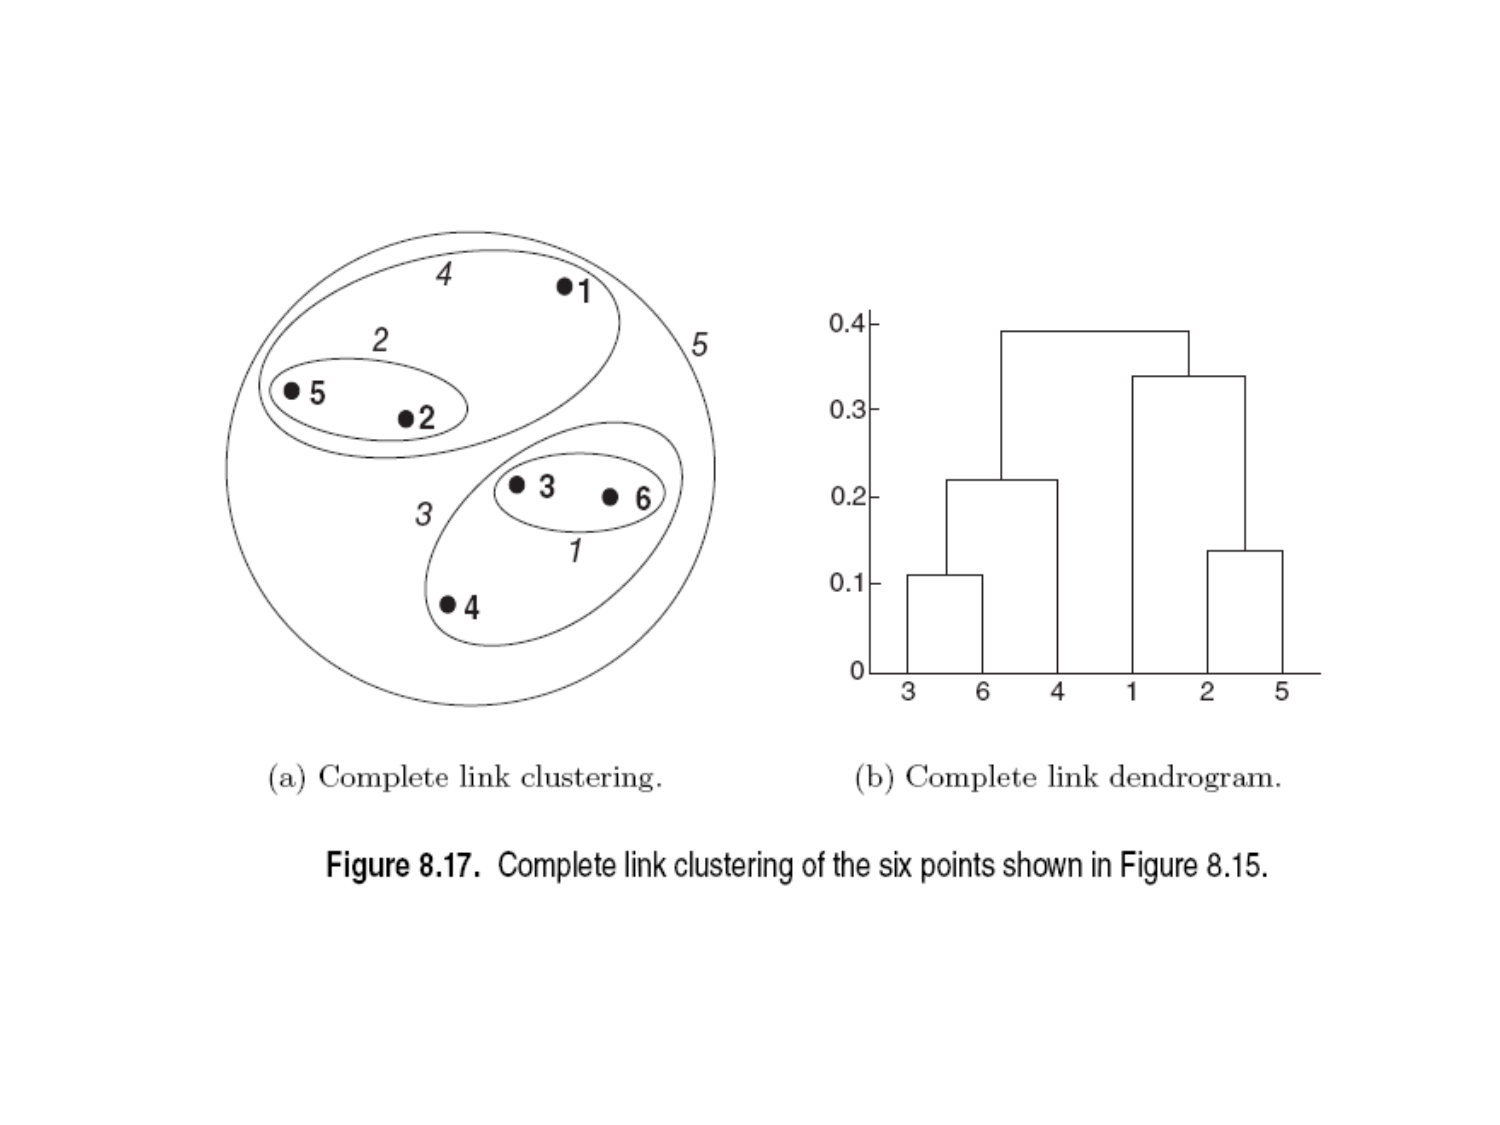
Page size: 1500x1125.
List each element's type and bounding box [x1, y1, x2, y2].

picture [135, 189, 1364, 936]
